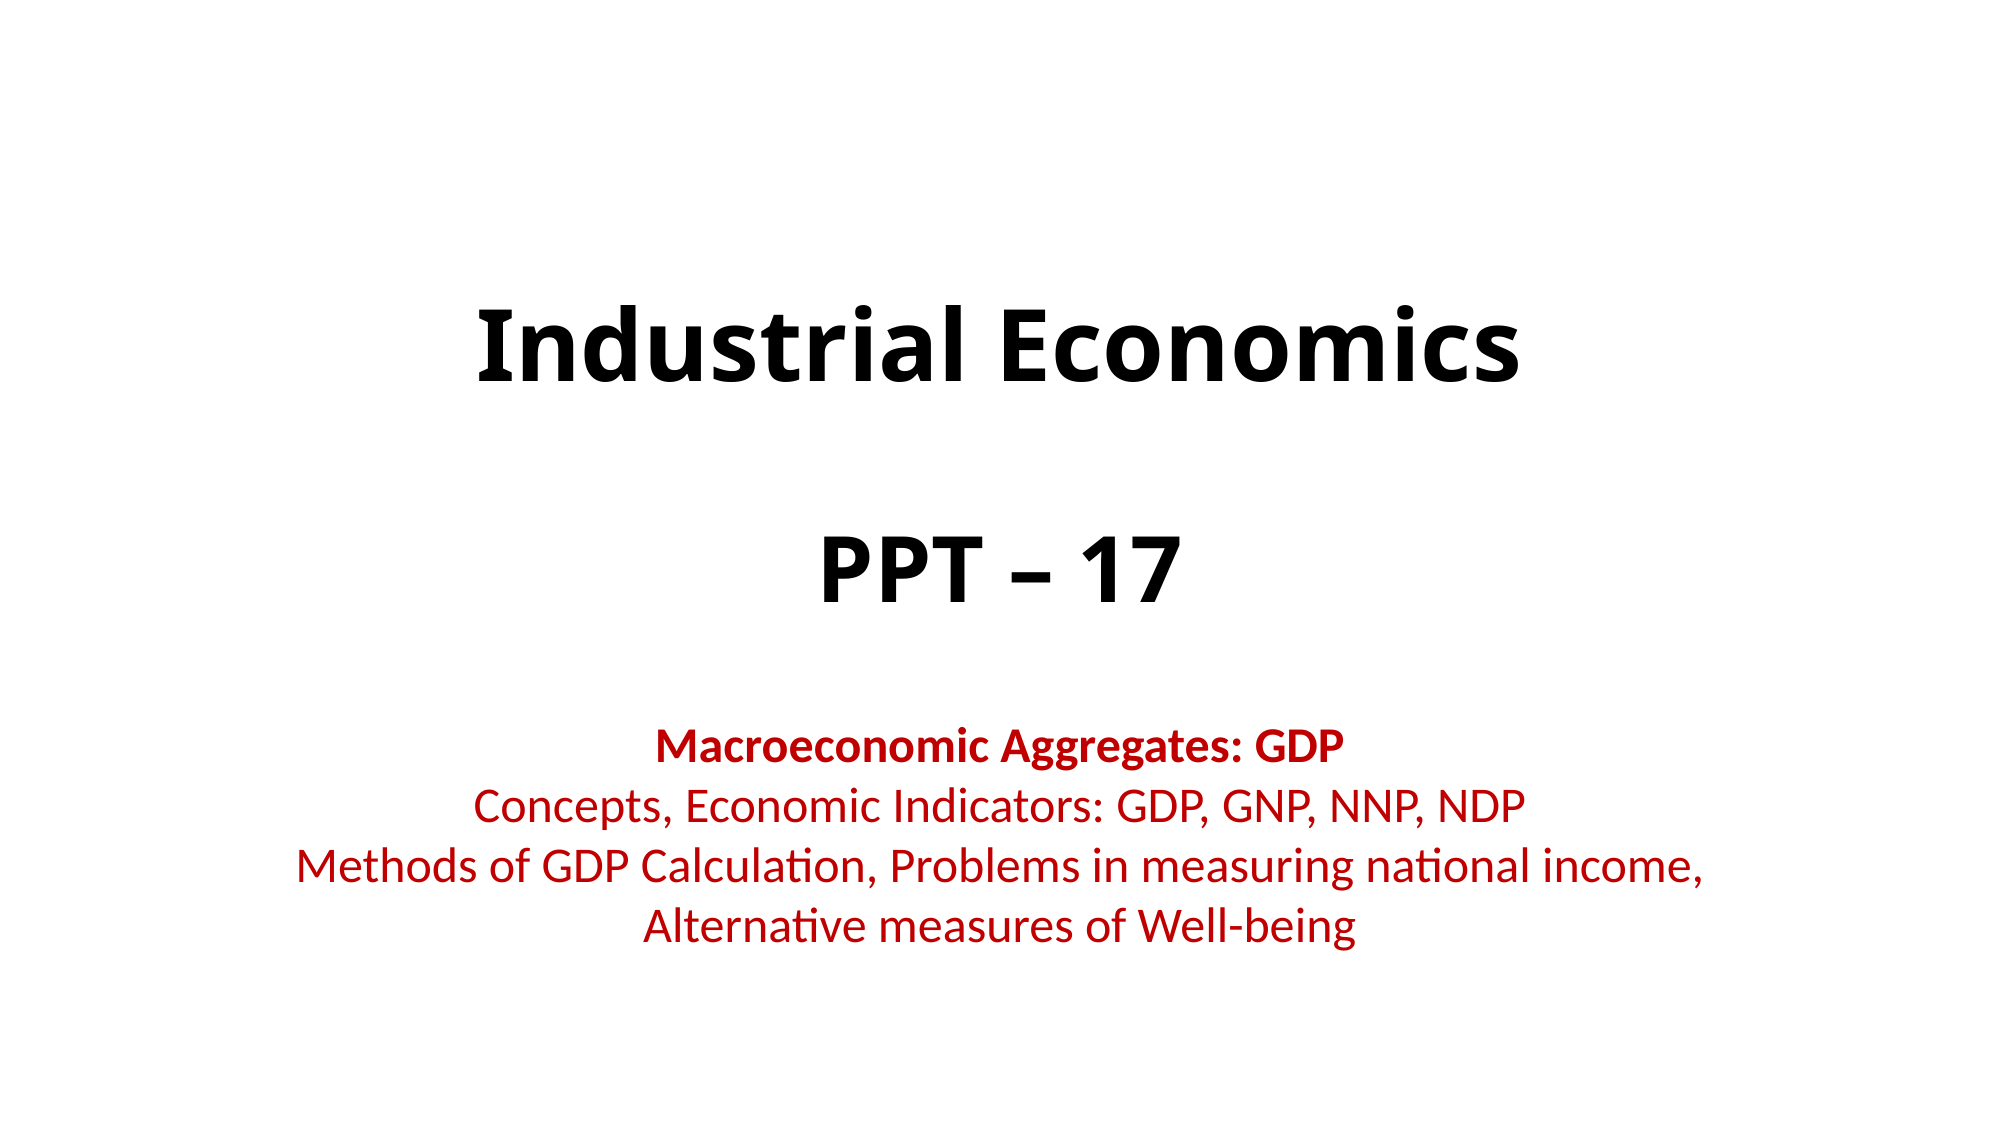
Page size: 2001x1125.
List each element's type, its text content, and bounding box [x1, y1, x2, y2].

title Industrial Economics PPT – 17 [249, 125, 1750, 712]
subtitle Macroeconomic Aggregates: GDP Concepts, Economic Indicators: GDP, GNP, NNP, NDP Methods of GDP Calculation, Problems in measuring national income, Alternative measures of Well-being [249, 712, 1750, 955]
